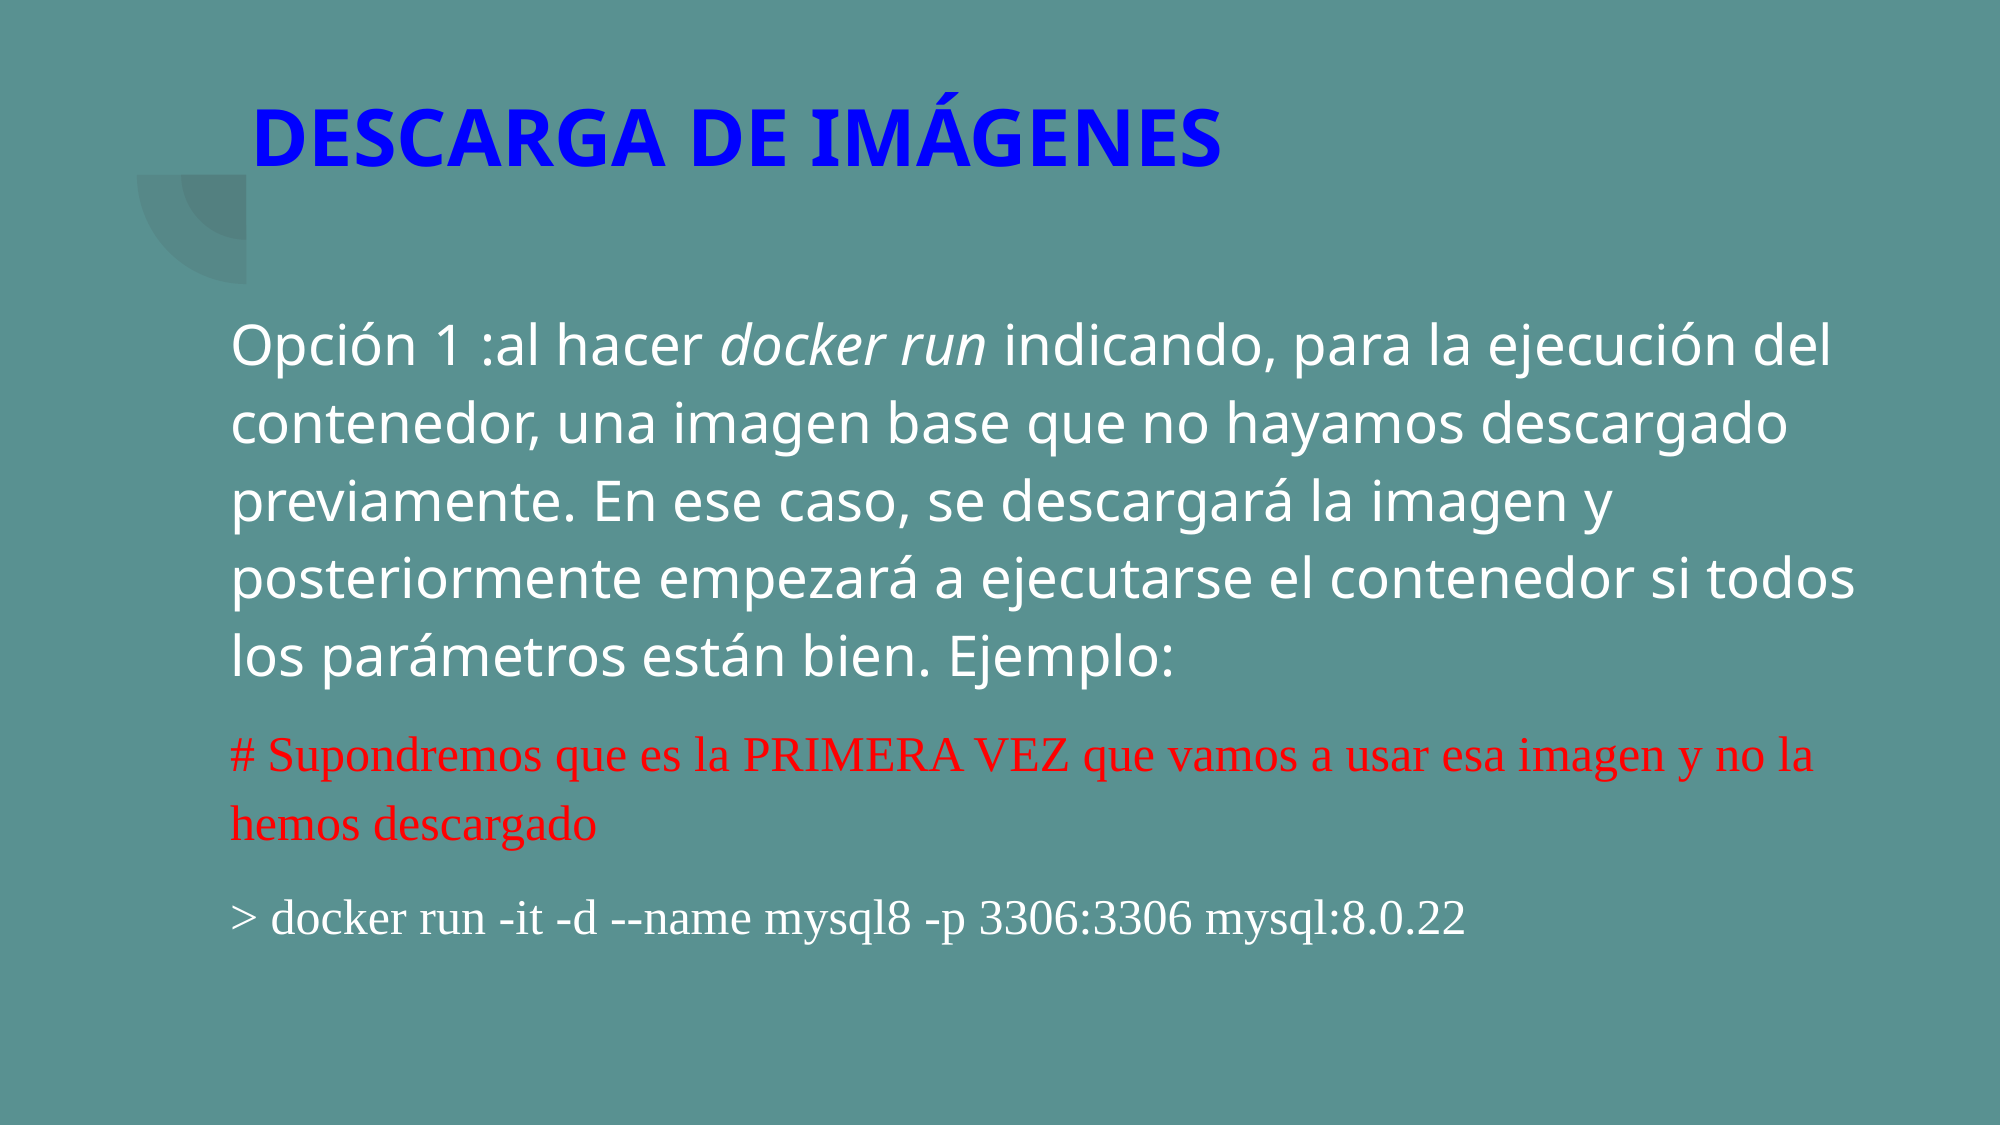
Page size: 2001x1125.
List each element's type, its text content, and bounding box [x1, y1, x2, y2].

title DESCARGA DE IMÁGENES [230, 67, 1946, 286]
title Opción 1 :al hacer docker run indicando, para la ejecución del contenedor, una imagen base que no hayamos descargado previamente. En ese caso, se descargará la imagen y posteriormente empezará a ejecutarse el contenedor si todos los parámetros están bien. Ejemplo: # Supondremos que es la PRIMERA VEZ que vamos a usar esa imagen y no la hemos descargado > docker run -it -d --name mysql8 -p 3306:3306 mysql:8.0.22 [209, 176, 1926, 823]
